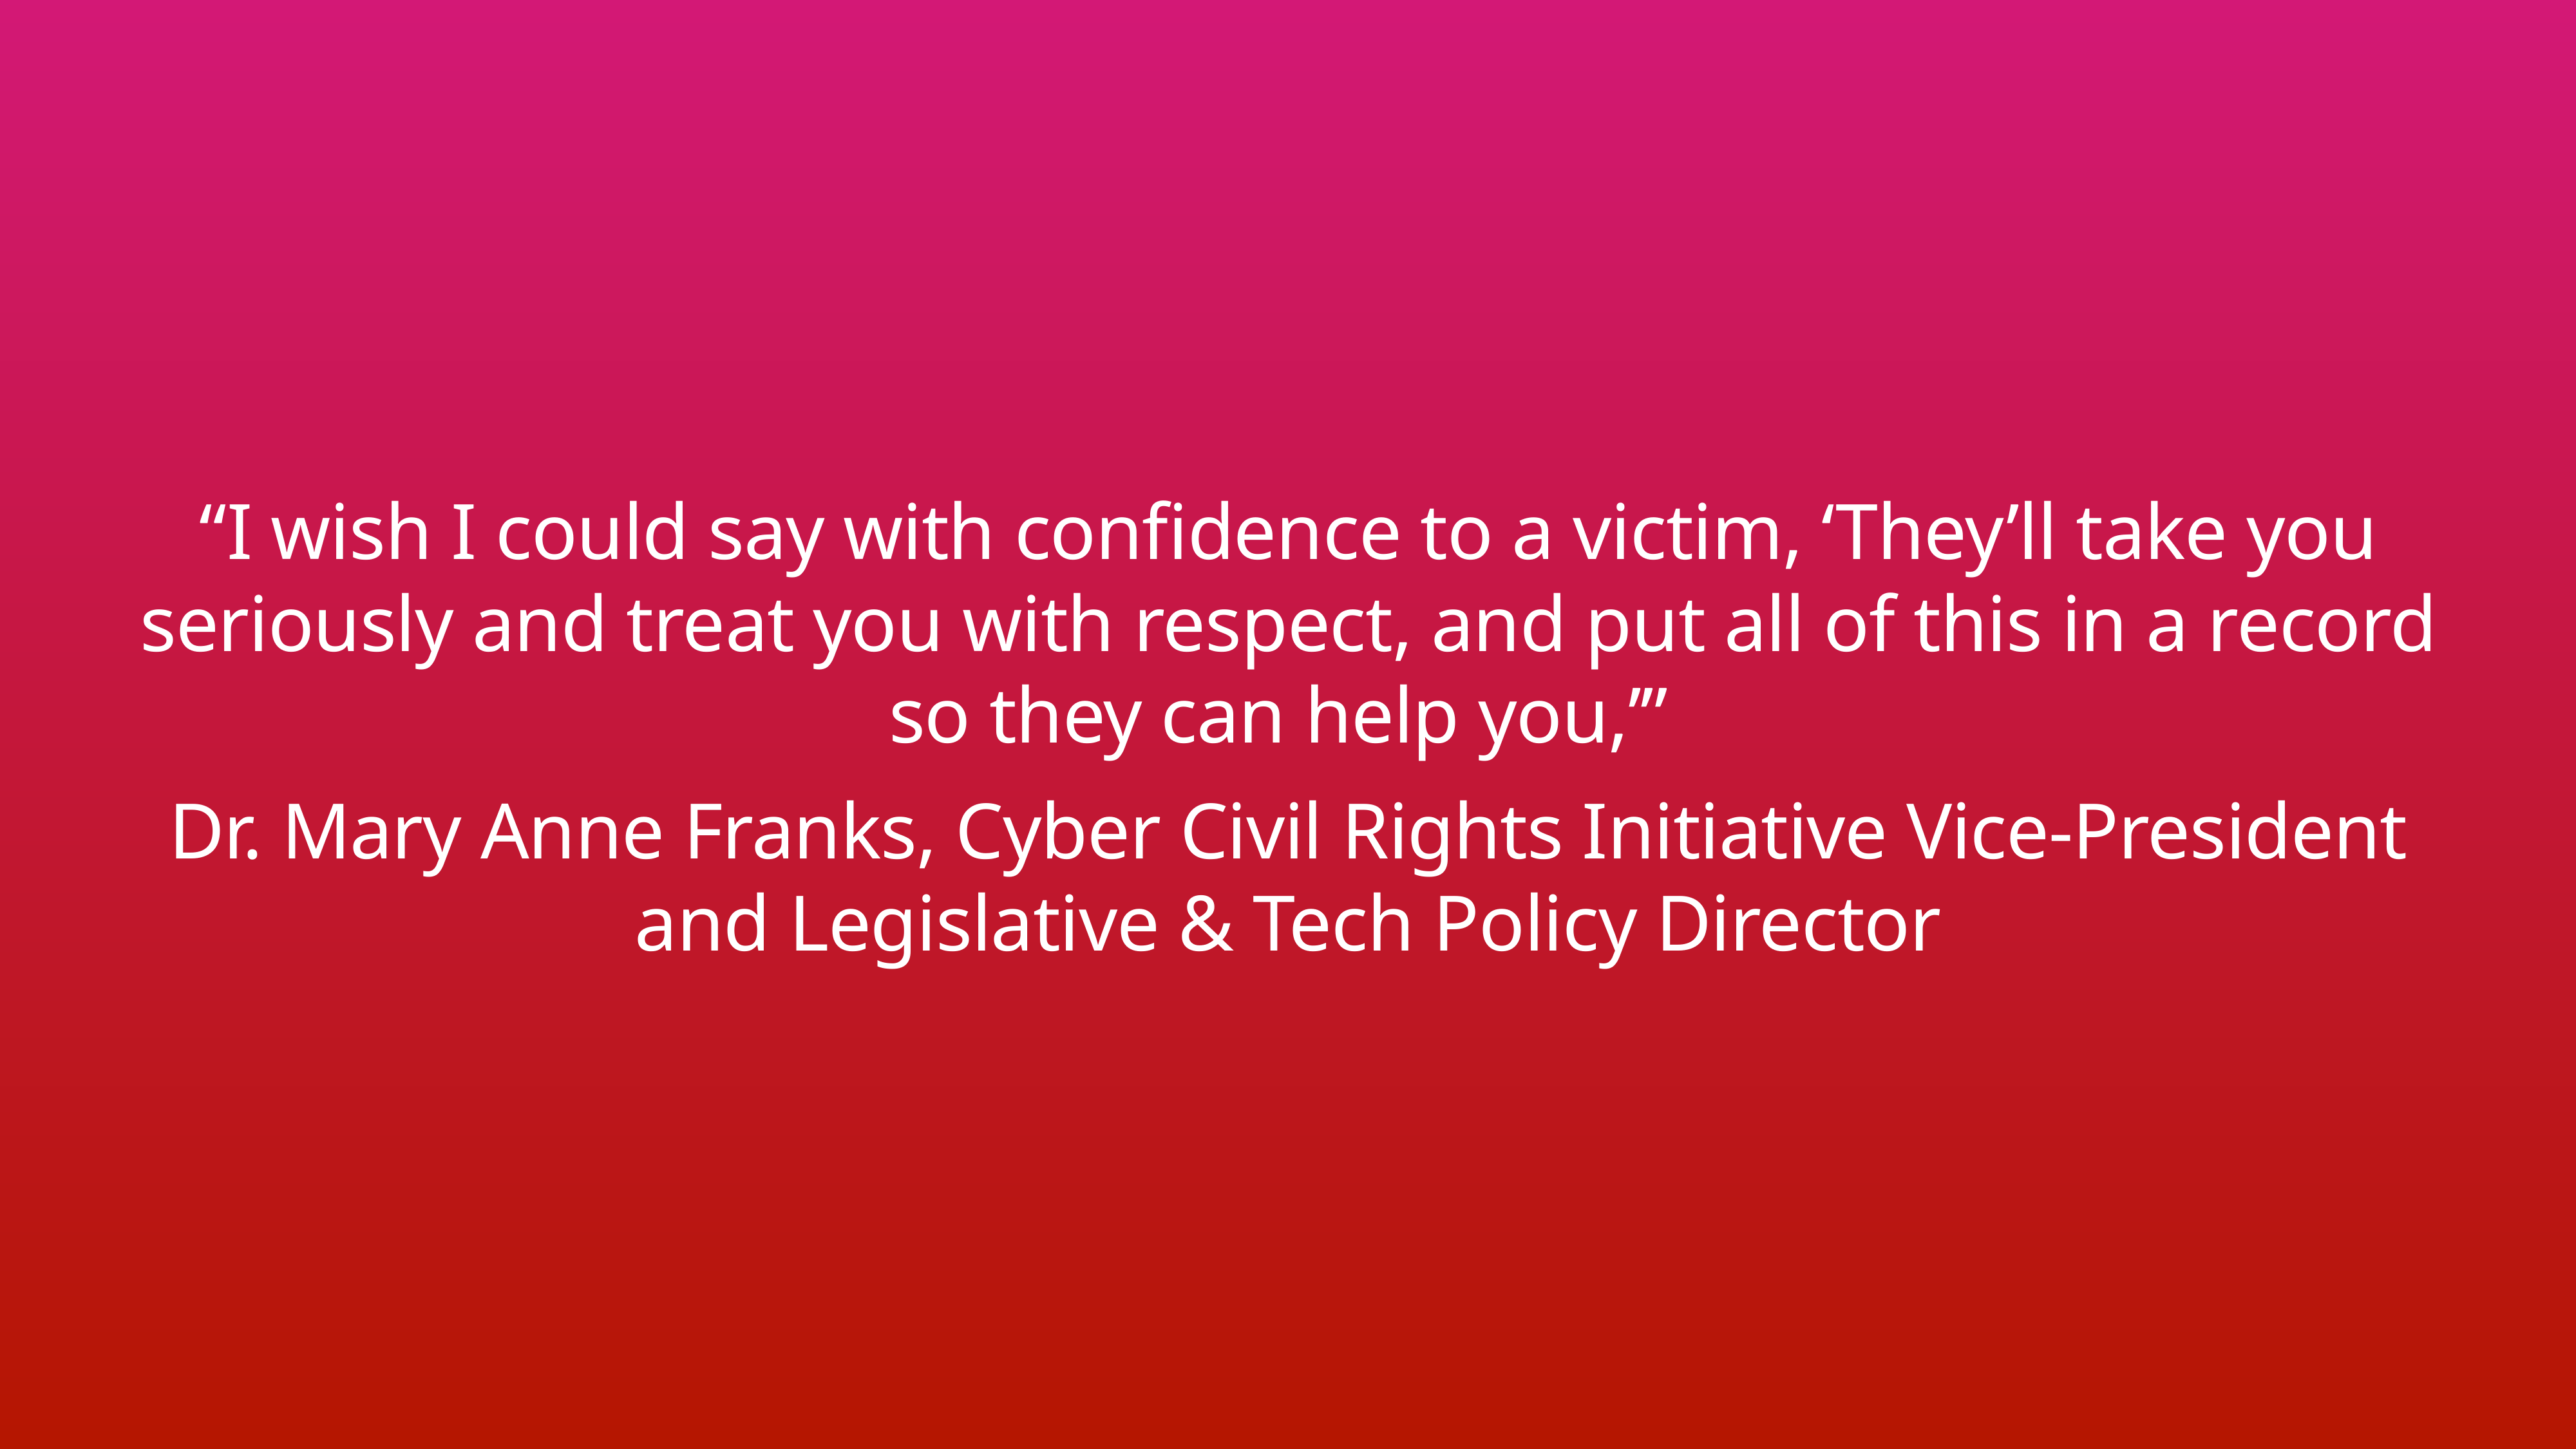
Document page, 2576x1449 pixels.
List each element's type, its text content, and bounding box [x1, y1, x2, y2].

list “I wish I could say with confidence to a victim, ‘They’ll take you seriously and treat you with respect, and put all of this in a record so they can help you,’” Dr. Mary Anne Franks, Cyber Civil Rights Initiative Vice-President and Legislative & Tech Policy Director [127, 440, 2449, 1009]
